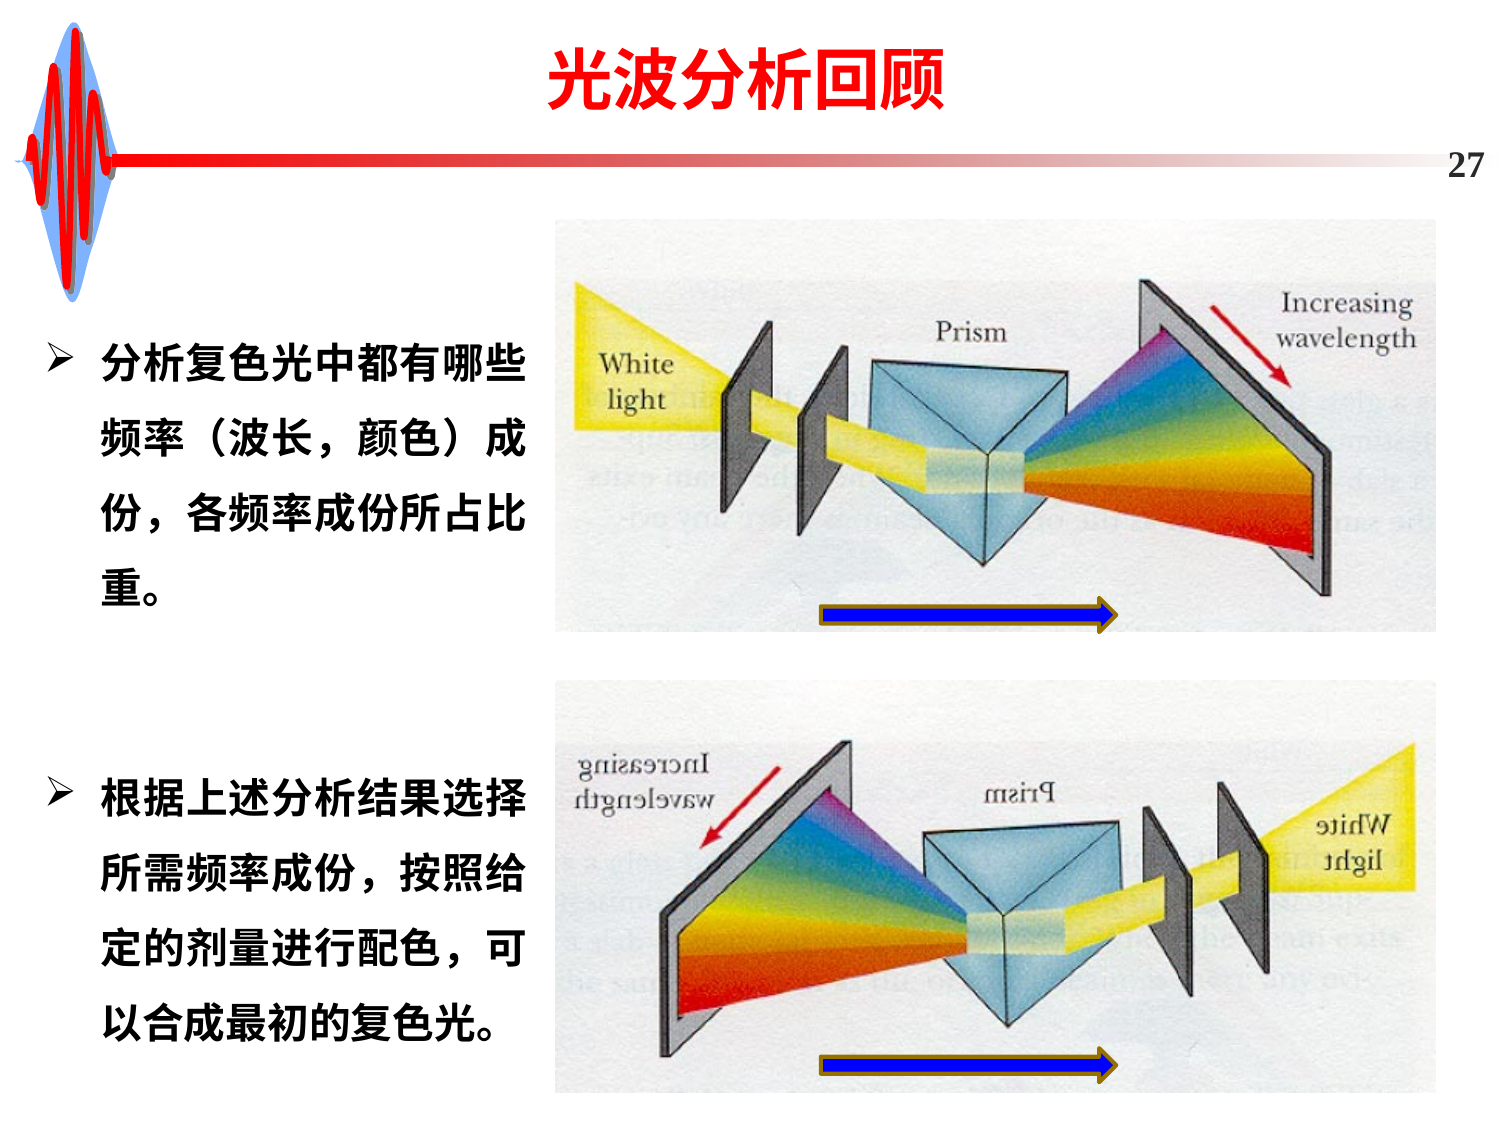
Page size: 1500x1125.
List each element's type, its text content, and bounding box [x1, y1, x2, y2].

picture [555, 219, 1436, 633]
text_box 根据上述分析结果选择所需频率成份，按照给定的剂量进行配色，可以合成最初的复色光。 [29, 739, 542, 1055]
slide_number 27 [1370, 145, 1500, 181]
title 光波分析回顾 [159, 19, 1334, 137]
picture [555, 680, 1436, 1093]
text_box 分析复色光中都有哪些频率（波长，颜色）成份，各频率成份所占比重。 [29, 304, 542, 620]
